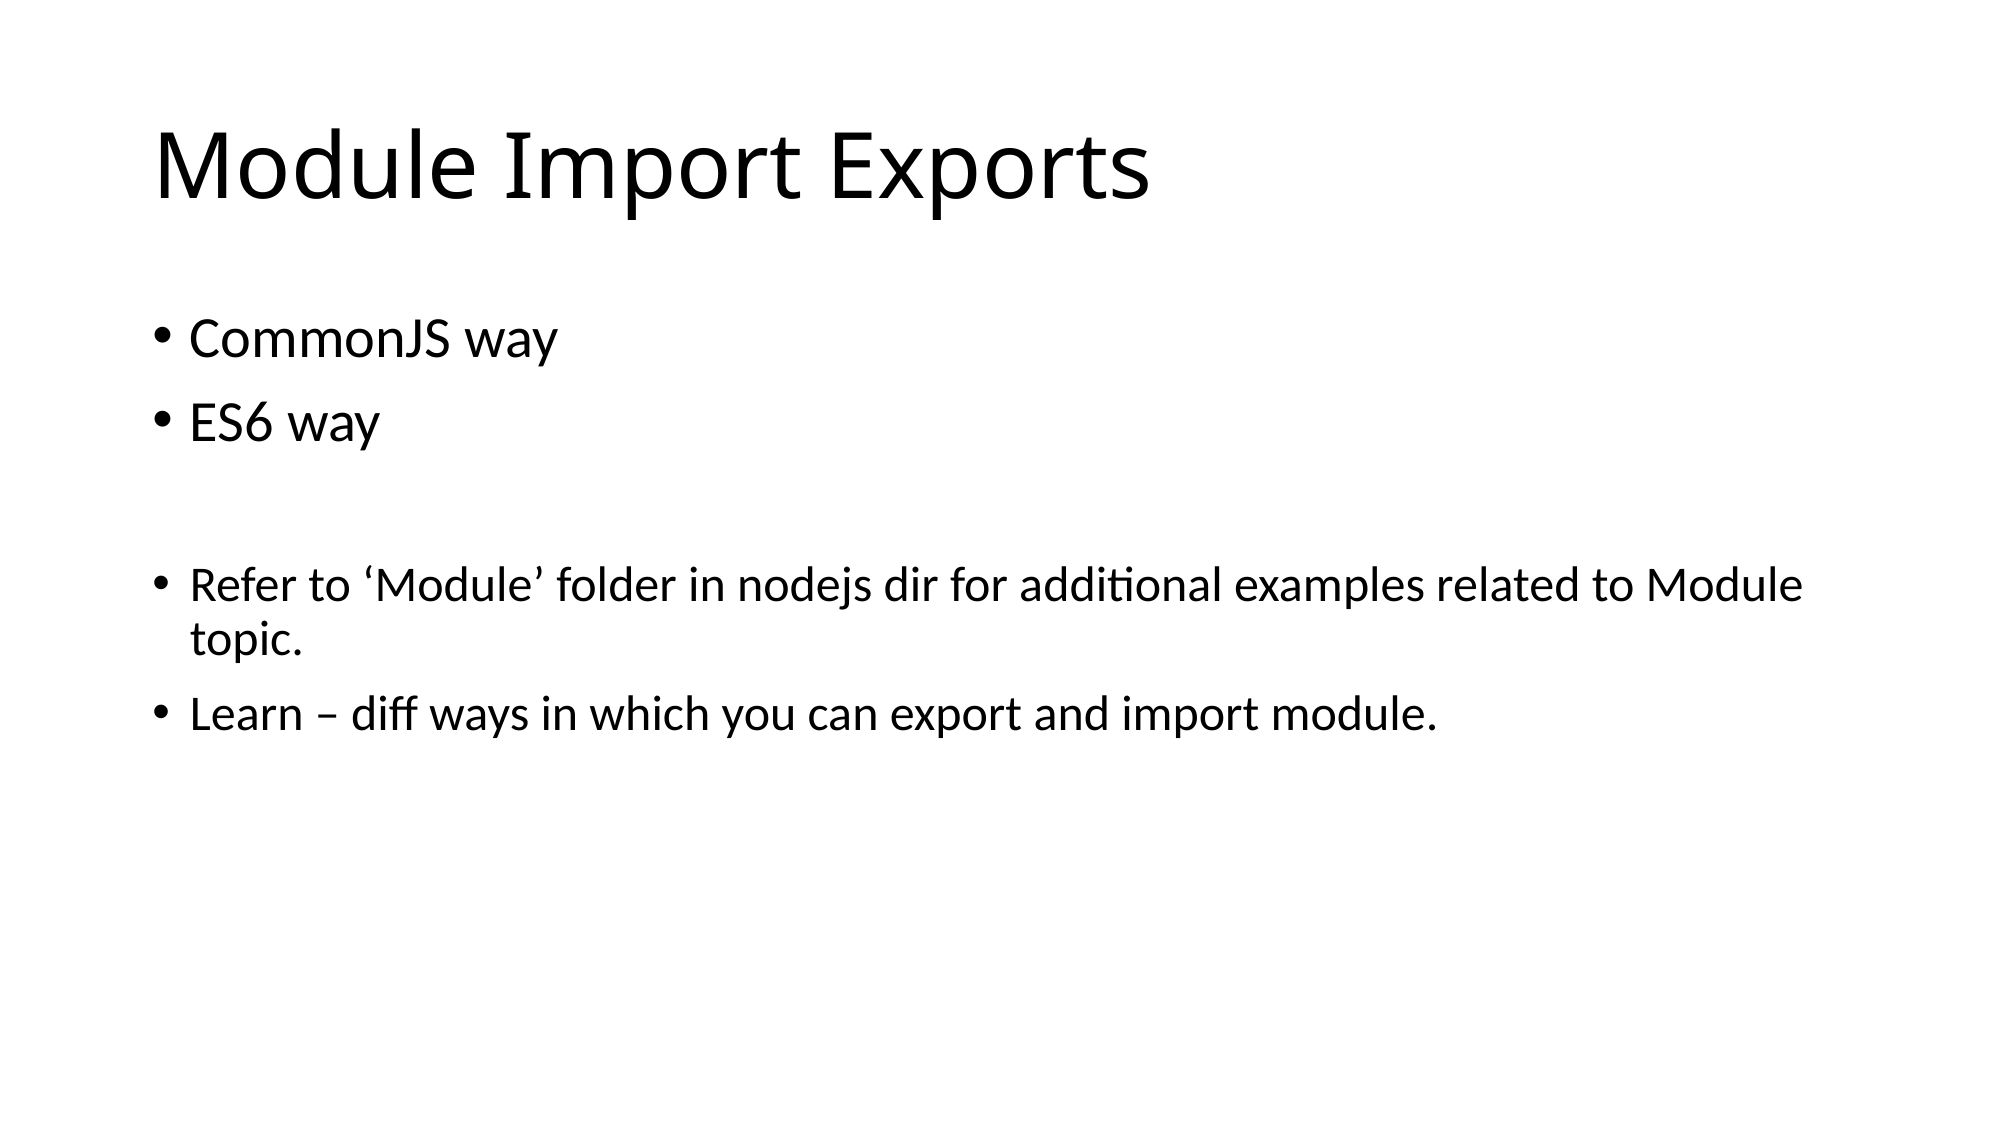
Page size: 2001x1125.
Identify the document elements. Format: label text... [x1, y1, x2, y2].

title Module Import Exports [137, 59, 1863, 278]
list CommonJS way ES6 way Refer to ‘Module’ folder in nodejs dir for additional examples related to Module topic. Learn – diff ways in which you can export and import module. [137, 299, 1863, 1014]
